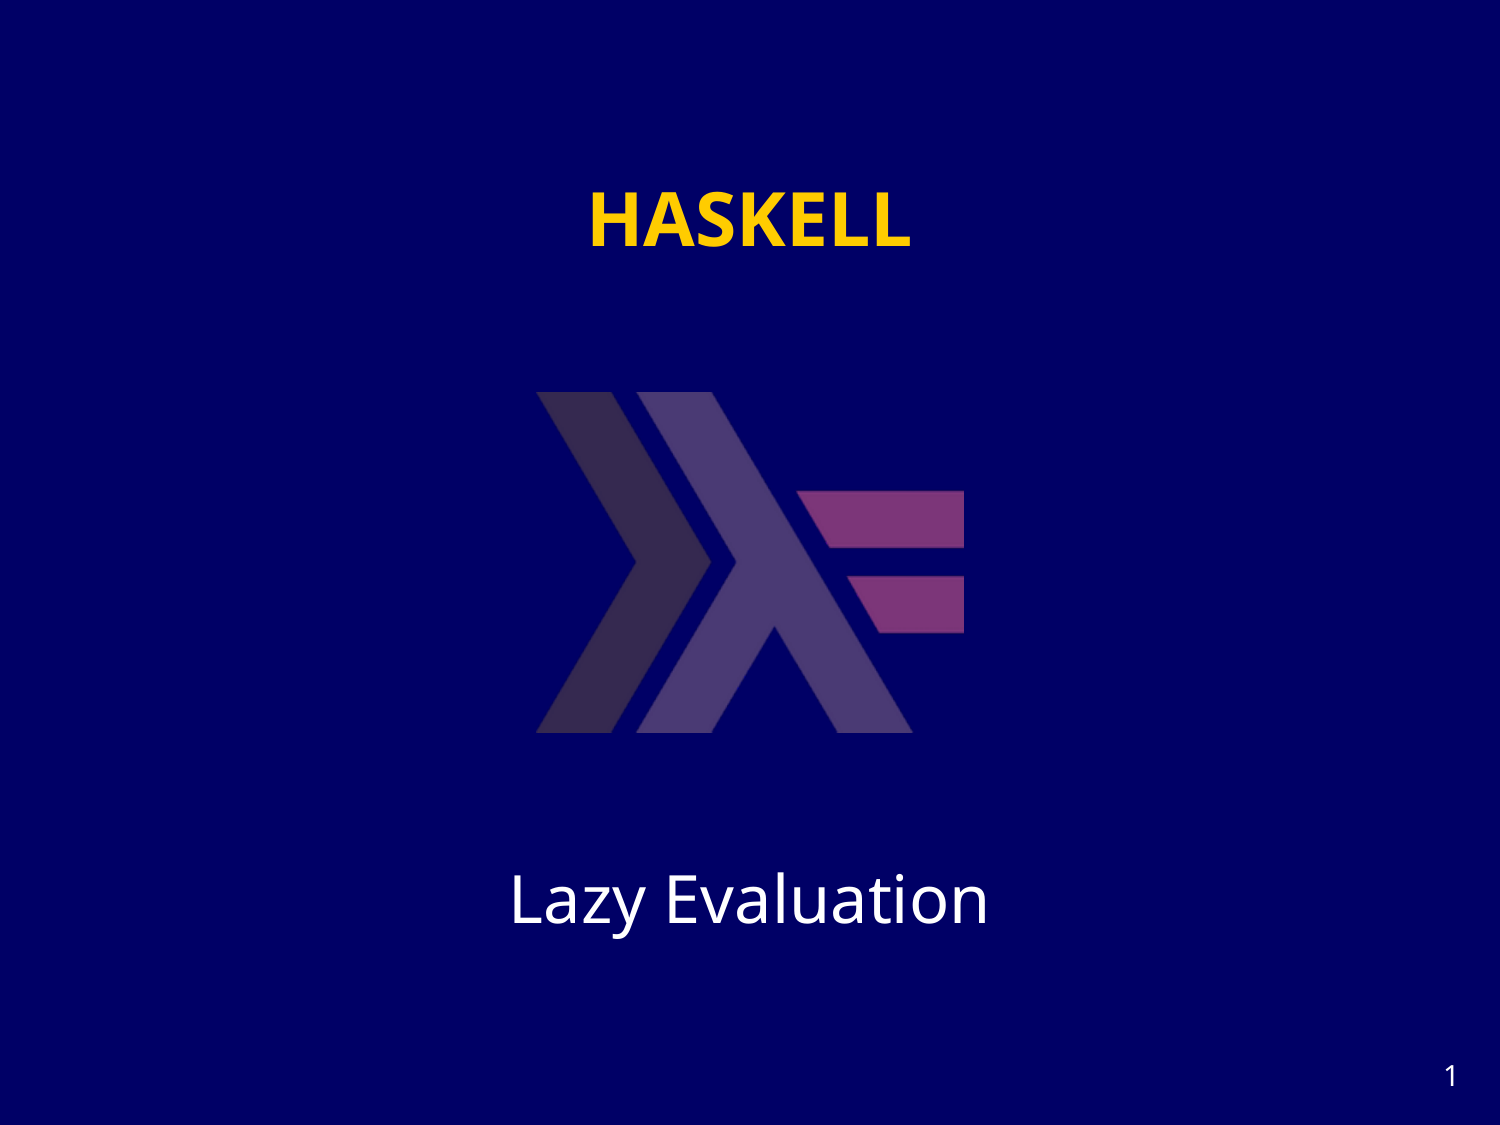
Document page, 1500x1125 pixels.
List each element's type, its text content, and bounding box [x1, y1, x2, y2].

picture [536, 392, 964, 733]
text_box Lazy Evaluation [28, 847, 1472, 948]
slide_number ‹#› [1374, 1050, 1475, 1100]
text_box HASKELL [18, 164, 1481, 270]
